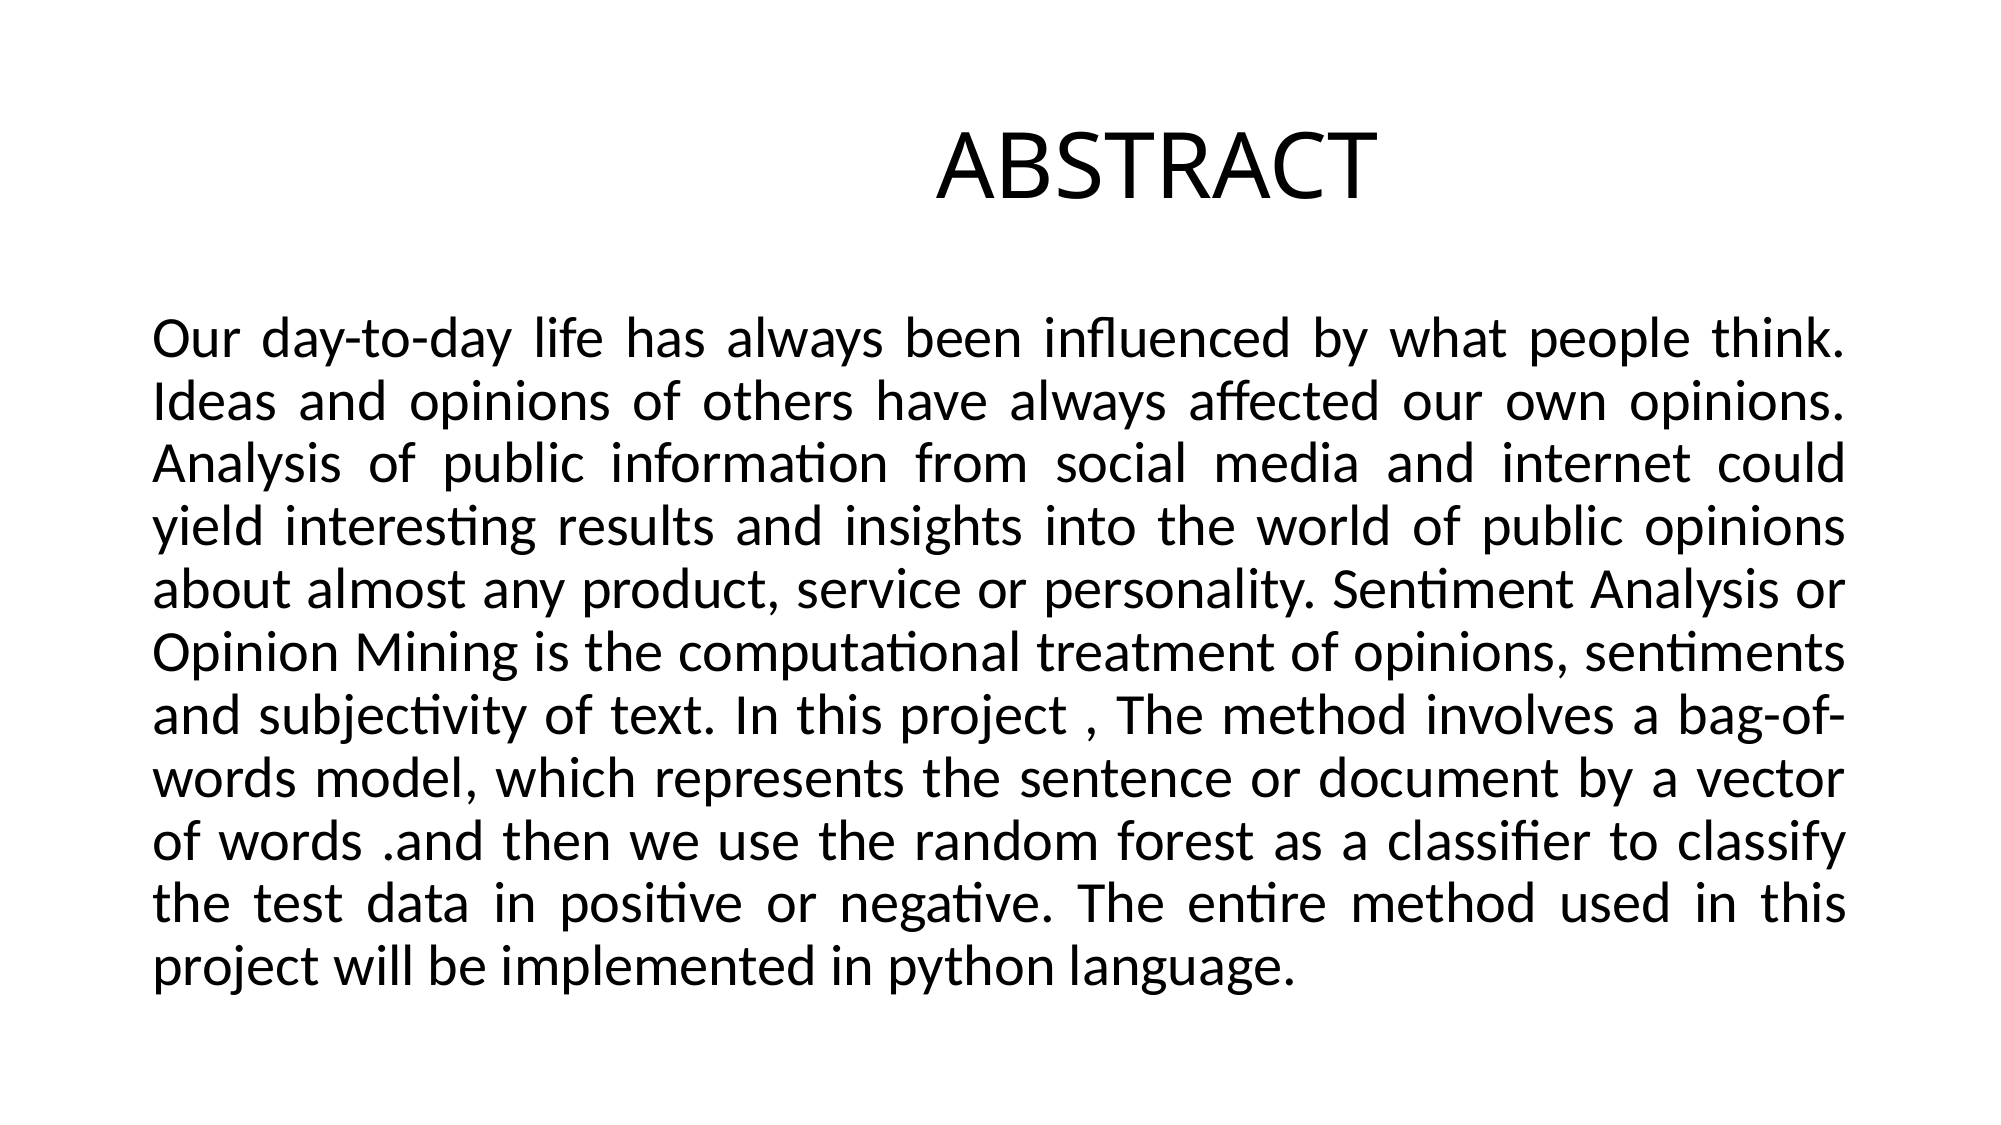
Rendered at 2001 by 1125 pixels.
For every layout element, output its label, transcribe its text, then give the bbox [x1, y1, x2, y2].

list Our day-to-day life has always been inﬂuenced by what people think. Ideas and opinions of others have always aﬀected our own opinions. Analysis of public information from social media and internet could yield interesting results and insights into the world of public opinions about almost any product, service or personality. Sentiment Analysis or Opinion Mining is the computational treatment of opinions, sentiments and subjectivity of text. In this project , The method involves a bag-of-words model, which represents the sentence or document by a vector of words .and then we use the random forest as a classifier to classify the test data in positive or negative. The entire method used in this project will be implemented in python language. [137, 299, 1863, 1014]
title ABSTRACT [137, 59, 1863, 278]
